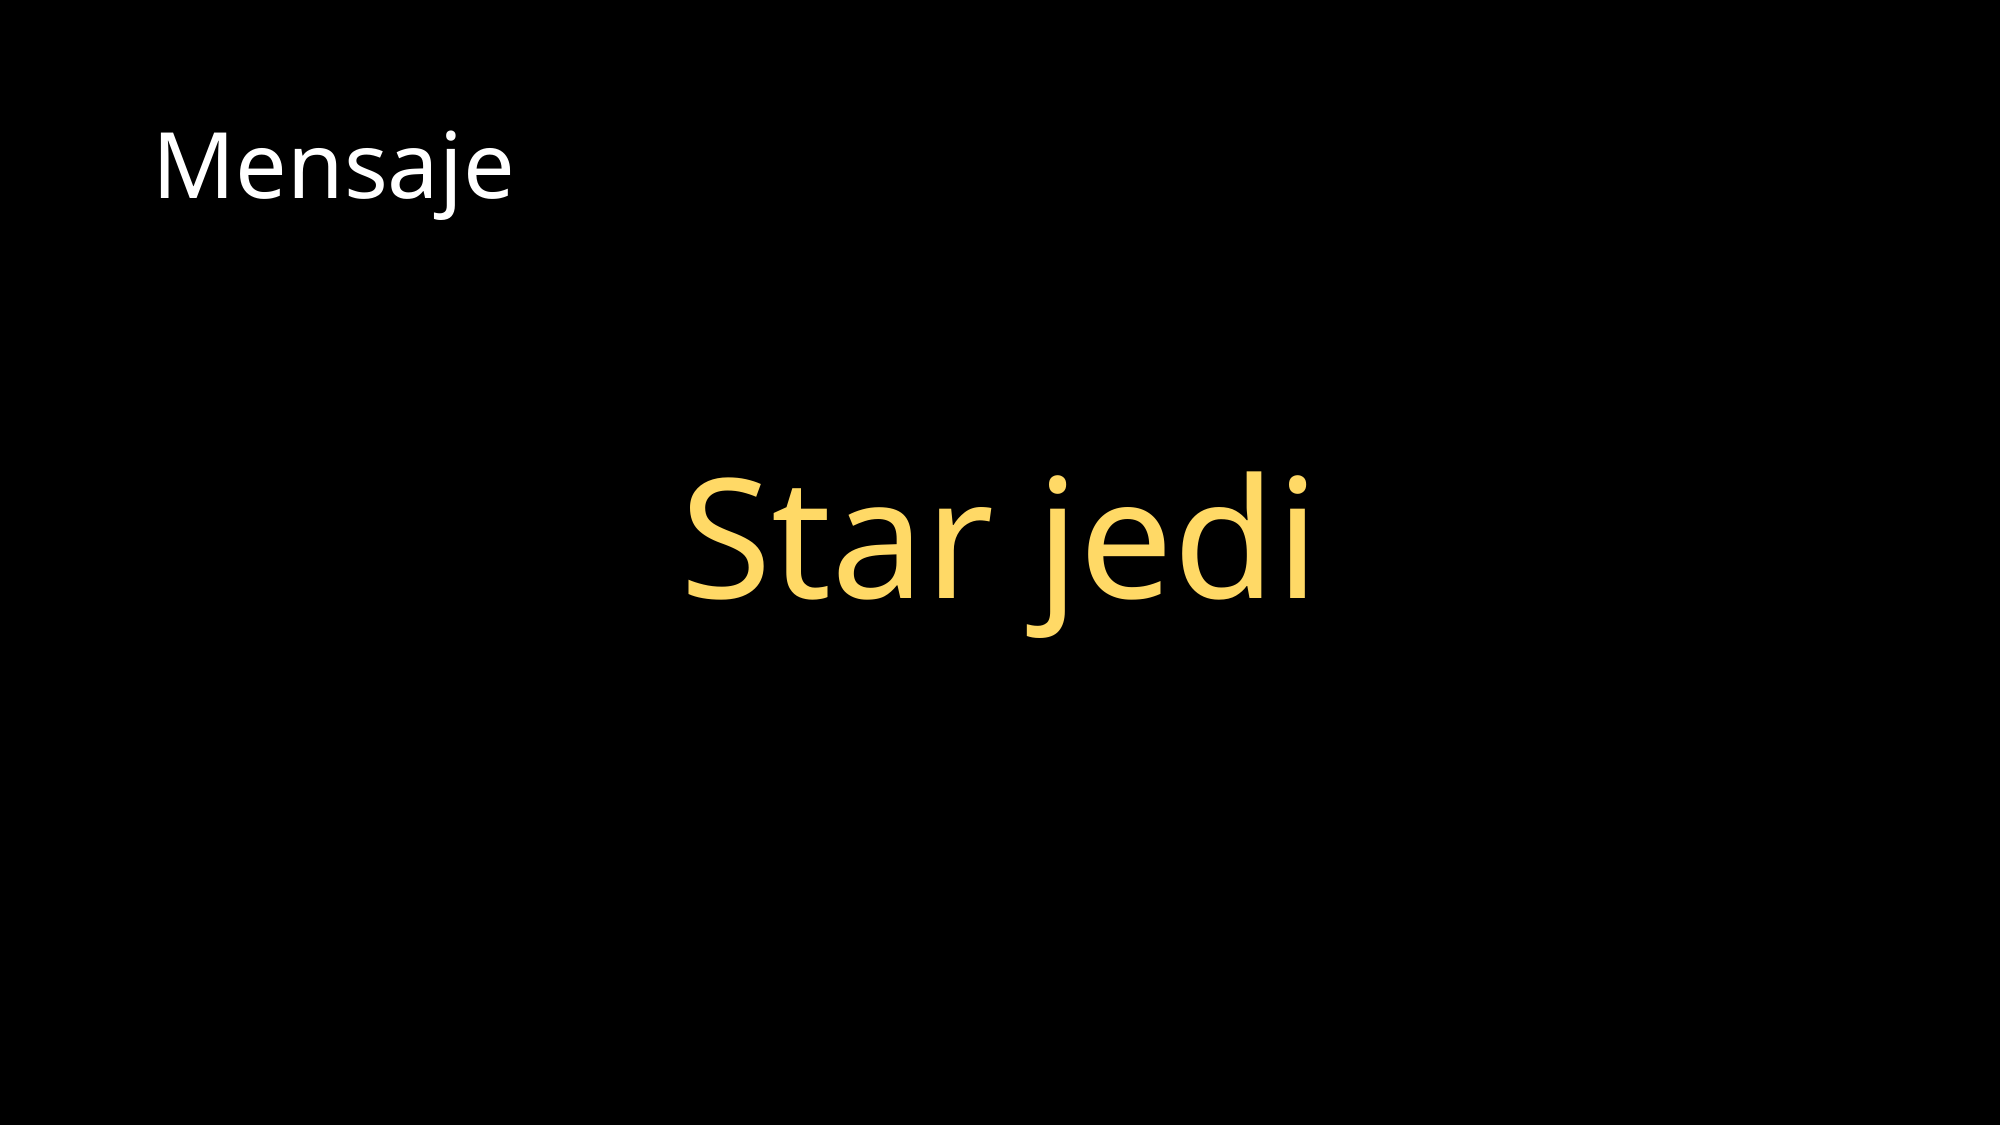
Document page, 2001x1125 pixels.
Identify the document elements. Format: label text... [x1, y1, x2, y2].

list Star jedi [137, 446, 1863, 790]
title Mensaje [137, 59, 1863, 278]
